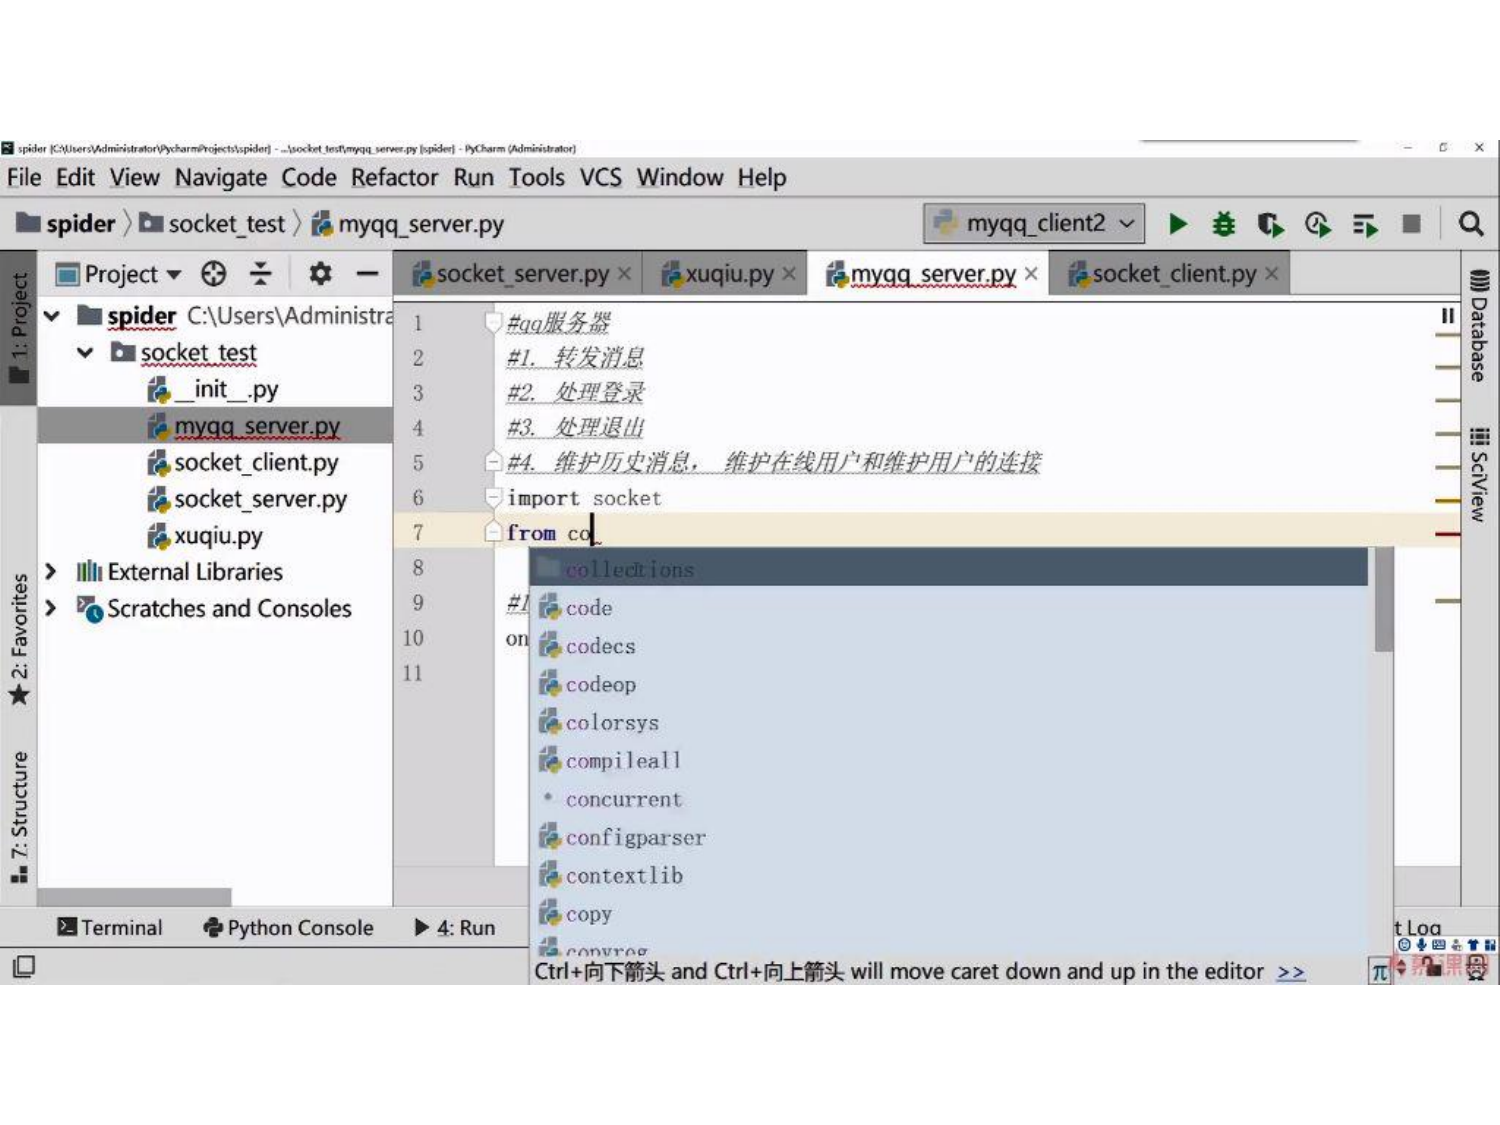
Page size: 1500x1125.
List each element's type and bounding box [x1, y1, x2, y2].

picture [0, 140, 1500, 985]
